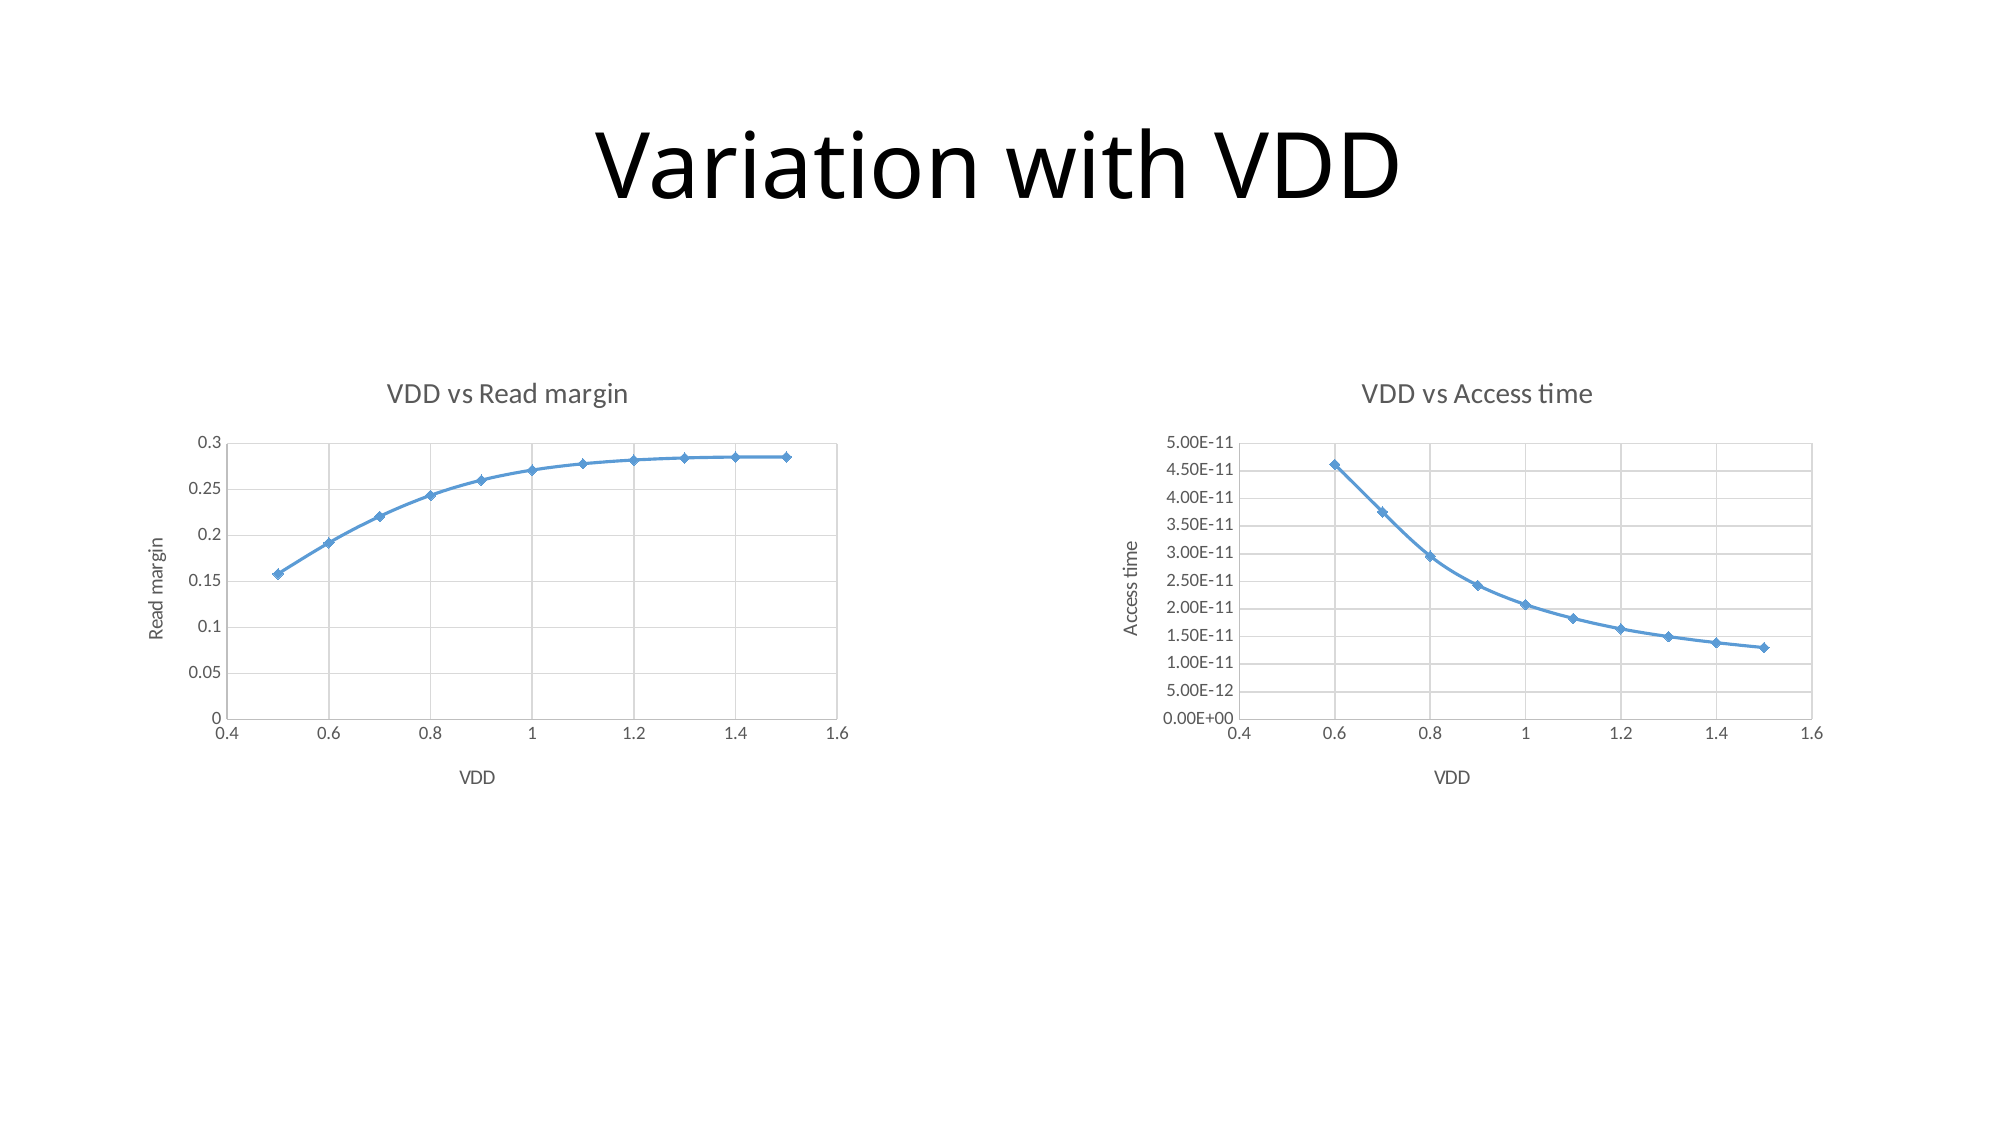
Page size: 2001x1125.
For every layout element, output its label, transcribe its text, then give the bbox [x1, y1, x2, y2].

chart [113, 360, 864, 811]
title Variation with VDD [137, 59, 1863, 278]
chart [1088, 360, 1839, 811]
